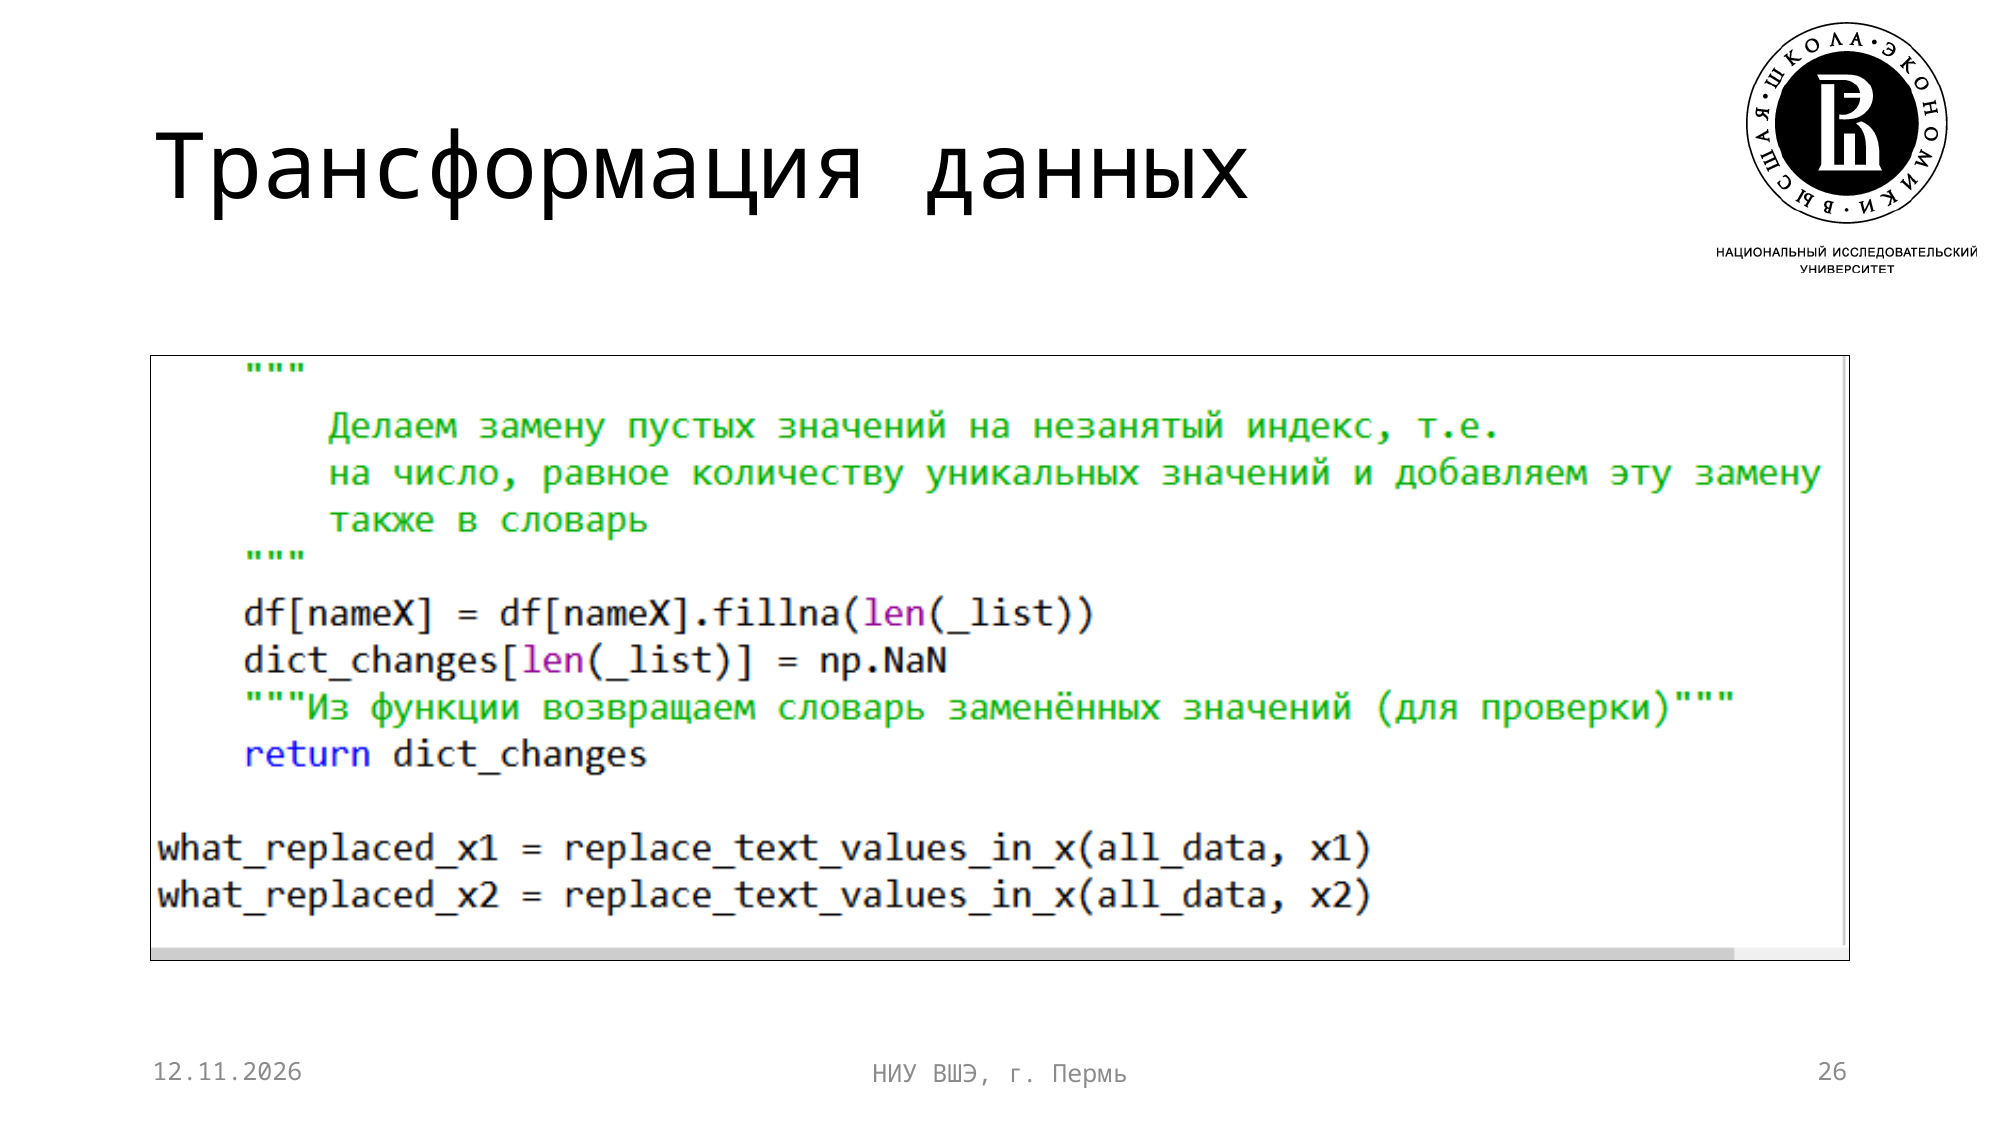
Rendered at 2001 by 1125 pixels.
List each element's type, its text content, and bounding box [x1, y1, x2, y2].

picture [150, 355, 1850, 961]
title Трансформация данных [137, 59, 1863, 278]
footer НИУ ВШЭ, г. Пермь [662, 1042, 1338, 1103]
list [137, 299, 1863, 1014]
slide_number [137, 1042, 588, 1103]
picture [1717, 22, 1977, 273]
slide_number 26 [1412, 1042, 1863, 1103]
